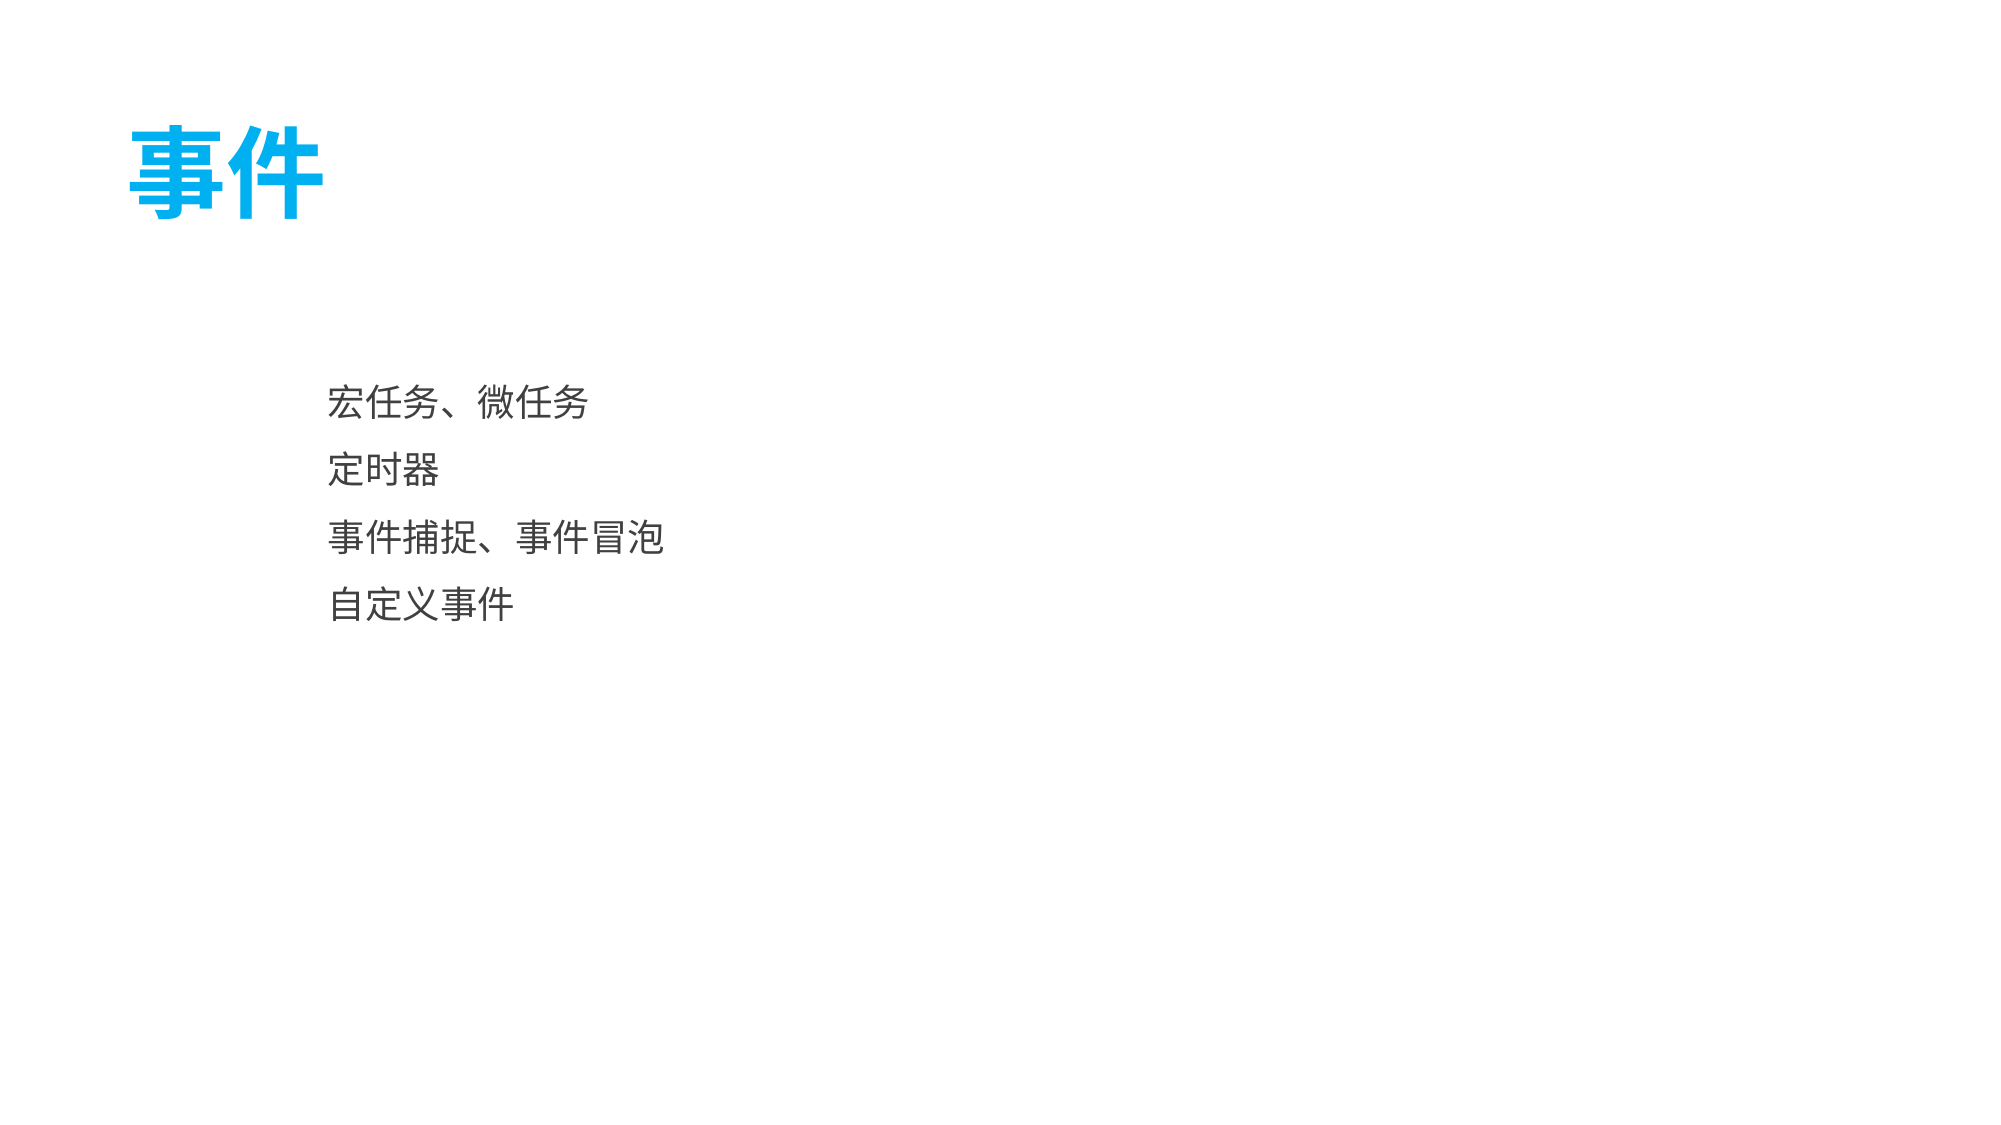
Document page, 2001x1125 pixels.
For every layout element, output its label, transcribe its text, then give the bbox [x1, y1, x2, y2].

text_box 宏任务、微任务 定时器 事件捕捉、事件冒泡 自定义事件 [313, 348, 681, 634]
text_box 事件 [111, 103, 342, 238]
